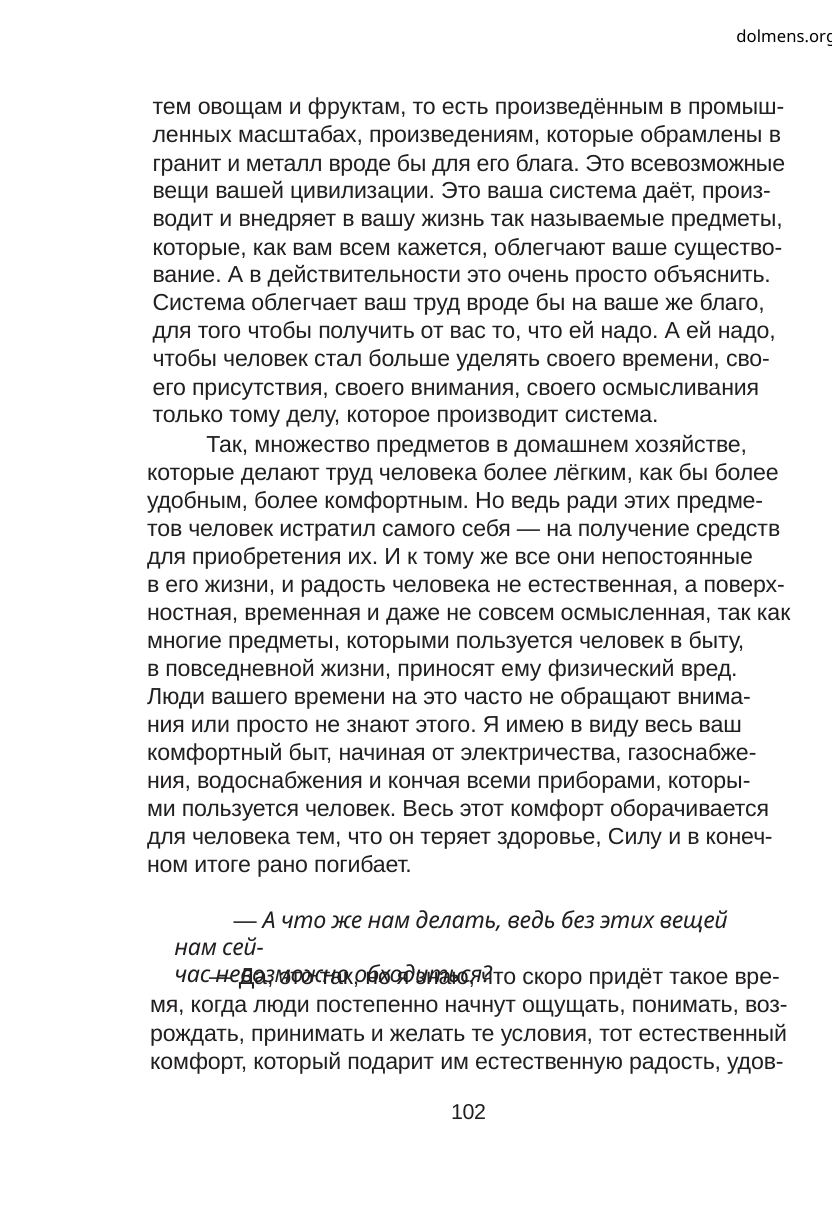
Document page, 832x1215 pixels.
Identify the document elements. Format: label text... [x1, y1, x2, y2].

text_box — А что же нам делать, ведь без этих вещей нам сей- час невозможно обходиться? [174, 906, 764, 960]
text_box 102 [450, 1097, 487, 1151]
text_box Так, множество предметов в домашнем хозяйстве, которые делают труд человека более лёгким, как бы более удобным, более комфортным. Но ведь ради этих предме- тов человек истратил самого себя — на получение средств для приобретения их. И к тому же все они непостоянные в его жизни, и радость человека не естественная, а поверх- ностная, временная и даже не совсем осмысленная, так как многие предметы, которыми пользуется человек в быту, в повседневной жизни, приносят ему физический вред. Люди вашего времени на это часто не обращают внима- ния или просто не знают этого. Я имею в виду весь ваш комфортный быт, начиная от электричества, газоснабже- ния, водоснабжения и кончая всеми приборами, которы- ми пользуется человек. Весь этот комфорт оборачивается для человека тем, что он теряет здоровье, Силу и в конеч- ном итоге рано погибает. [147, 429, 791, 905]
text_box тем овощам и фруктам, то есть произведённым в промыш- ленных масштабах, произведениям, которые обрамлены в гранит и металл вроде бы для его блага. Это всевозможные вещи вашей цивилизации. Это ваша система даёт, произ- водит и внедряет в вашу жизнь так называемые предметы, которые, как вам всем кажется, облегчают ваше существо- вание. А в действительности это очень просто объяснить. Система облегчает ваш труд вроде бы на ваше же благо, для того чтобы получить от вас то, что ей надо. А ей надо, чтобы человек стал больше уделять своего времени, сво- его присутствия, своего внимания, своего осмысливания только тому делу, которое производит система. [152, 91, 785, 429]
text_box — Да, это так, но я знаю, что скоро придёт такое вре- мя, когда люди постепенно начнут ощущать, понимать, воз- рождать, принимать и желать те условия, тот естественный комфорт, который подарит им естественную радость, удов- [150, 960, 788, 1103]
text_box dolmens.org [736, 27, 832, 66]
